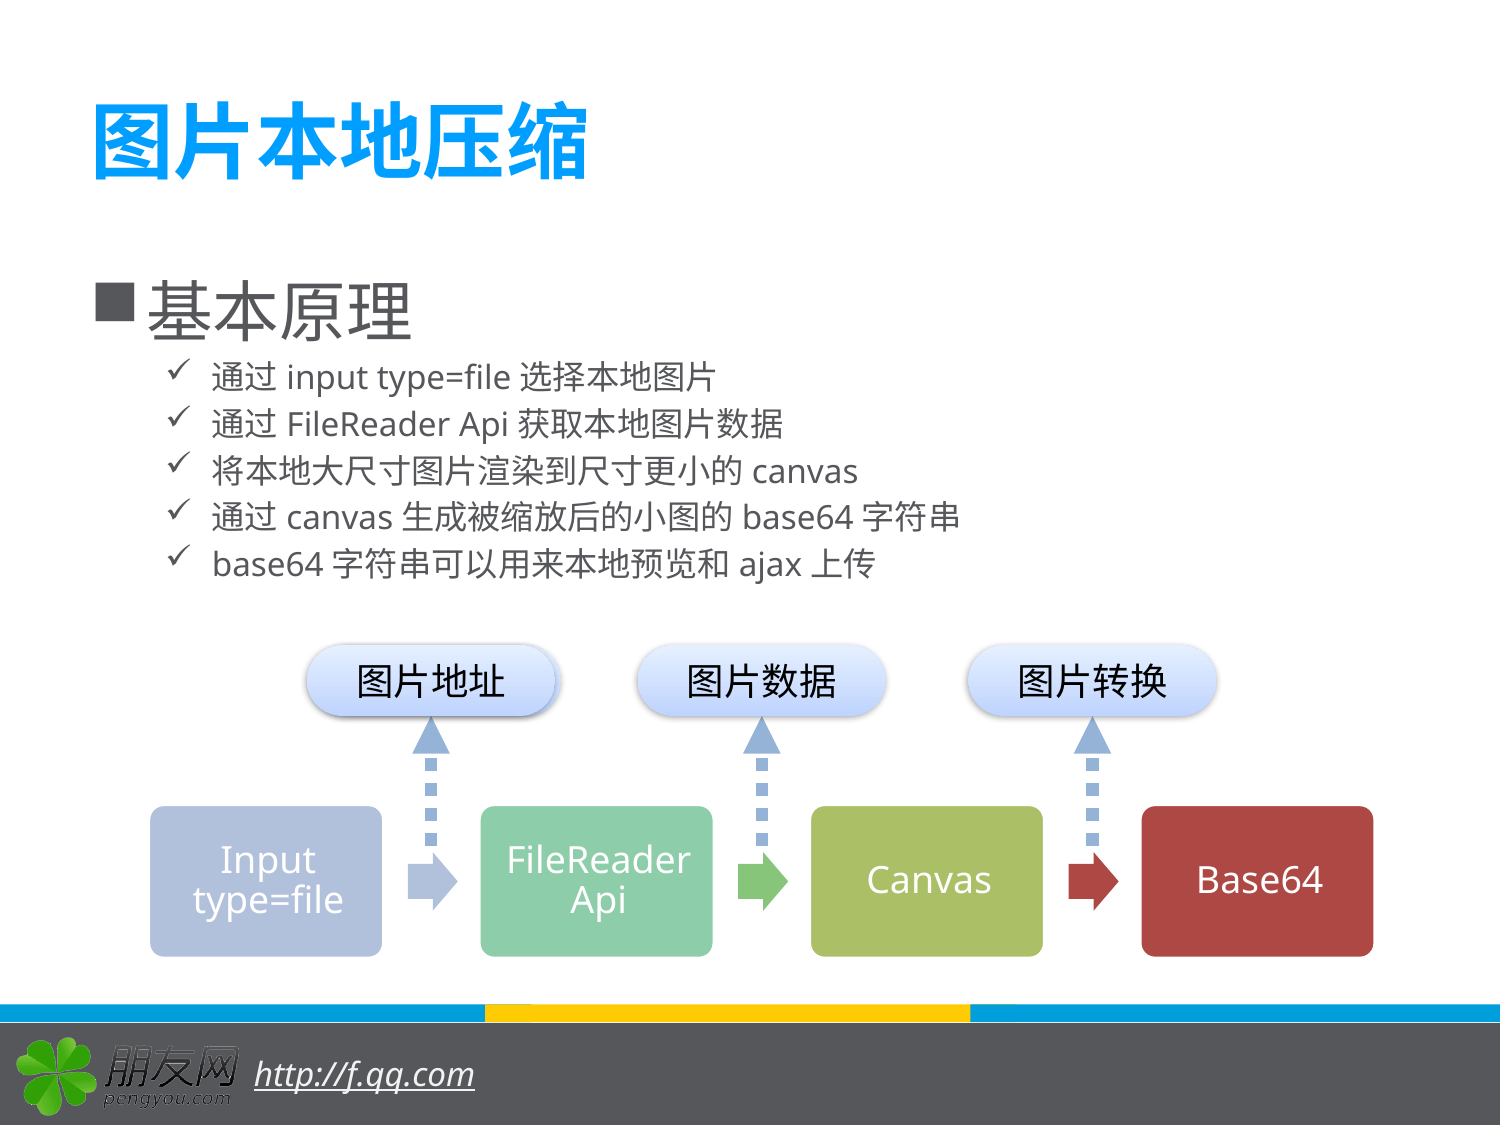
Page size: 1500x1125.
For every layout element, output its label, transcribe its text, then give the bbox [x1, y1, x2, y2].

title 图片本地压缩 [75, 45, 1425, 233]
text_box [147, 644, 1377, 1000]
picture [14, 1035, 239, 1118]
list 基本原理 通过input type=file选择本地图片 通过FileReader Api获取本地图片数据 将本地大尺寸图片渲染到尺寸更小的canvas 通过canvas生成被缩放后的小图的base64字符串 base64字符串可以用来本地预览和ajax上传 [75, 262, 1425, 1005]
